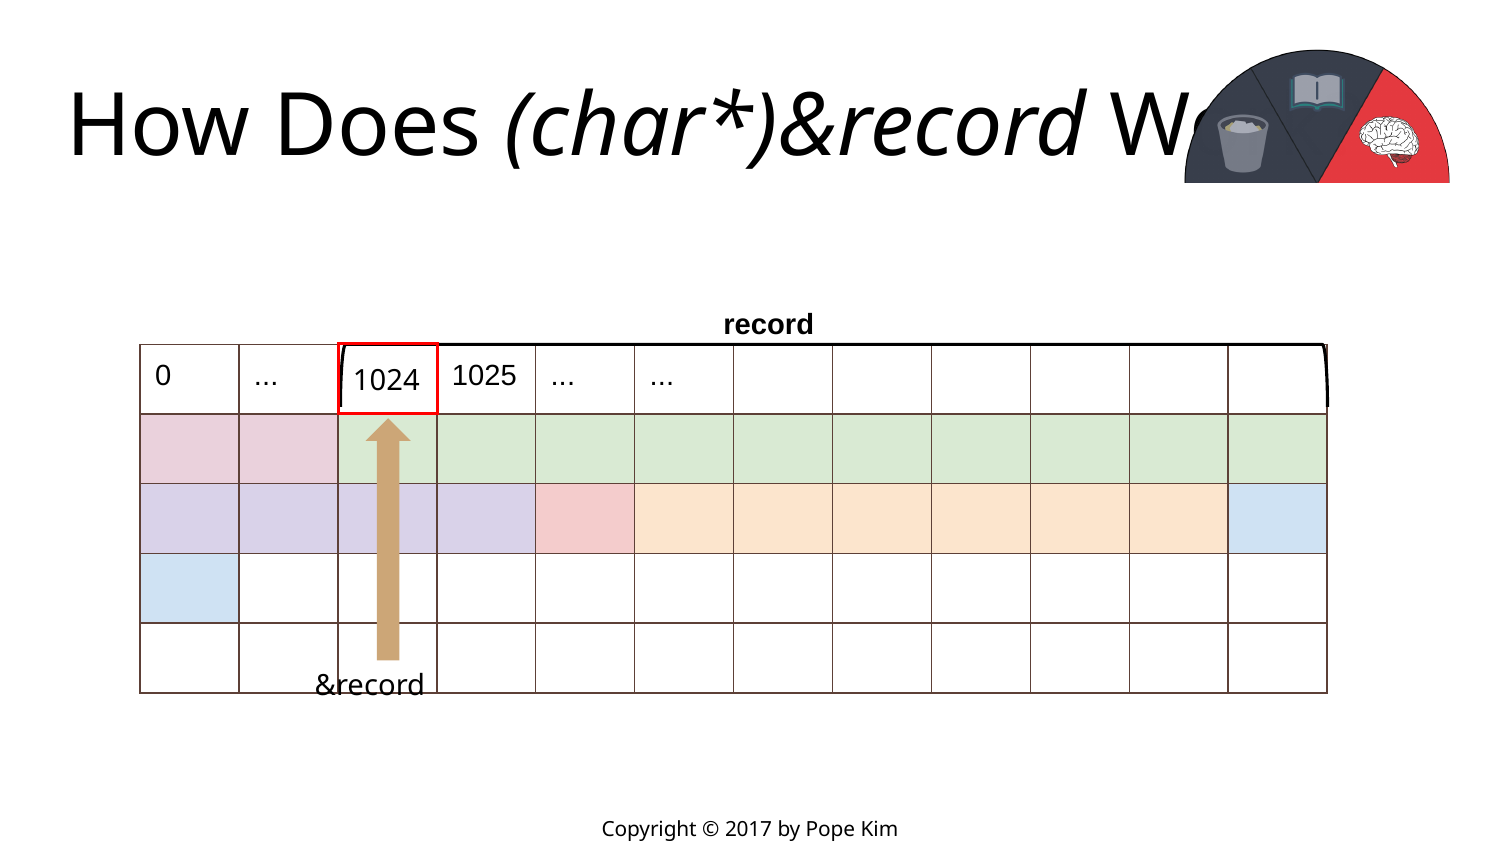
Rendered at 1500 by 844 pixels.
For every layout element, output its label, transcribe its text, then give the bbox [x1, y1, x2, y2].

table_cell [635, 484, 733, 553]
table_cell [536, 484, 634, 553]
table_cell [1229, 624, 1326, 692]
table_cell [1229, 415, 1326, 483]
table_cell [1130, 624, 1227, 692]
table_cell [339, 415, 436, 483]
table_cell [635, 415, 733, 483]
table_cell [635, 554, 733, 622]
table_cell [438, 554, 535, 622]
title How Does (char*)&record Work? [51, 51, 1130, 189]
table_cell [833, 415, 931, 483]
table_header [833, 407, 931, 413]
table_cell [141, 415, 238, 483]
table_header ... [536, 407, 634, 413]
table_header ... [240, 345, 337, 413]
table_cell [536, 554, 634, 622]
table_cell [400, 554, 436, 622]
picture [1134, 0, 1500, 183]
table_cell [932, 554, 1030, 622]
table_cell [438, 415, 535, 483]
table_cell [734, 624, 832, 692]
table_cell [1031, 624, 1129, 692]
table_cell [833, 554, 931, 622]
table_cell [1130, 554, 1227, 622]
text_box [439, 344, 1328, 407]
table_cell [1031, 415, 1129, 483]
table_cell [734, 415, 832, 483]
table_cell [1130, 415, 1227, 483]
table_cell [339, 484, 376, 553]
table_cell [438, 484, 535, 553]
table_cell [141, 484, 238, 553]
table_cell [240, 624, 337, 692]
table_cell [339, 554, 376, 622]
table_cell [240, 415, 337, 483]
table_cell [536, 624, 634, 692]
table_cell [1229, 484, 1326, 553]
table_cell [141, 554, 238, 622]
table_cell [833, 484, 931, 553]
text_box [365, 418, 411, 660]
table_header 0 [141, 345, 238, 413]
table_cell [1229, 554, 1326, 622]
table_cell [734, 484, 832, 553]
text_box &record [299, 660, 477, 707]
table_header [340, 345, 436, 412]
table_cell [400, 484, 436, 553]
table_cell [141, 624, 238, 692]
table_cell [1130, 484, 1227, 553]
table_header [1130, 407, 1227, 413]
table_cell [1031, 484, 1129, 553]
table_cell [932, 415, 1030, 483]
table_cell [400, 624, 436, 660]
table_header [734, 407, 832, 413]
table_header [1229, 407, 1326, 413]
table_cell [1031, 554, 1129, 622]
table_header 1025 [439, 407, 535, 413]
table_cell [438, 624, 535, 692]
table_cell [240, 484, 337, 553]
table_cell [734, 554, 832, 622]
table_header ... [635, 407, 733, 413]
table_cell [635, 624, 733, 692]
table_header [932, 407, 1030, 413]
table_cell [932, 624, 1030, 692]
table_header [1031, 407, 1129, 413]
table_cell [932, 484, 1030, 553]
table_cell [536, 415, 634, 483]
table_cell [240, 554, 337, 622]
text_box record [708, 290, 1019, 373]
table_cell [833, 624, 931, 692]
table_cell [339, 624, 376, 660]
